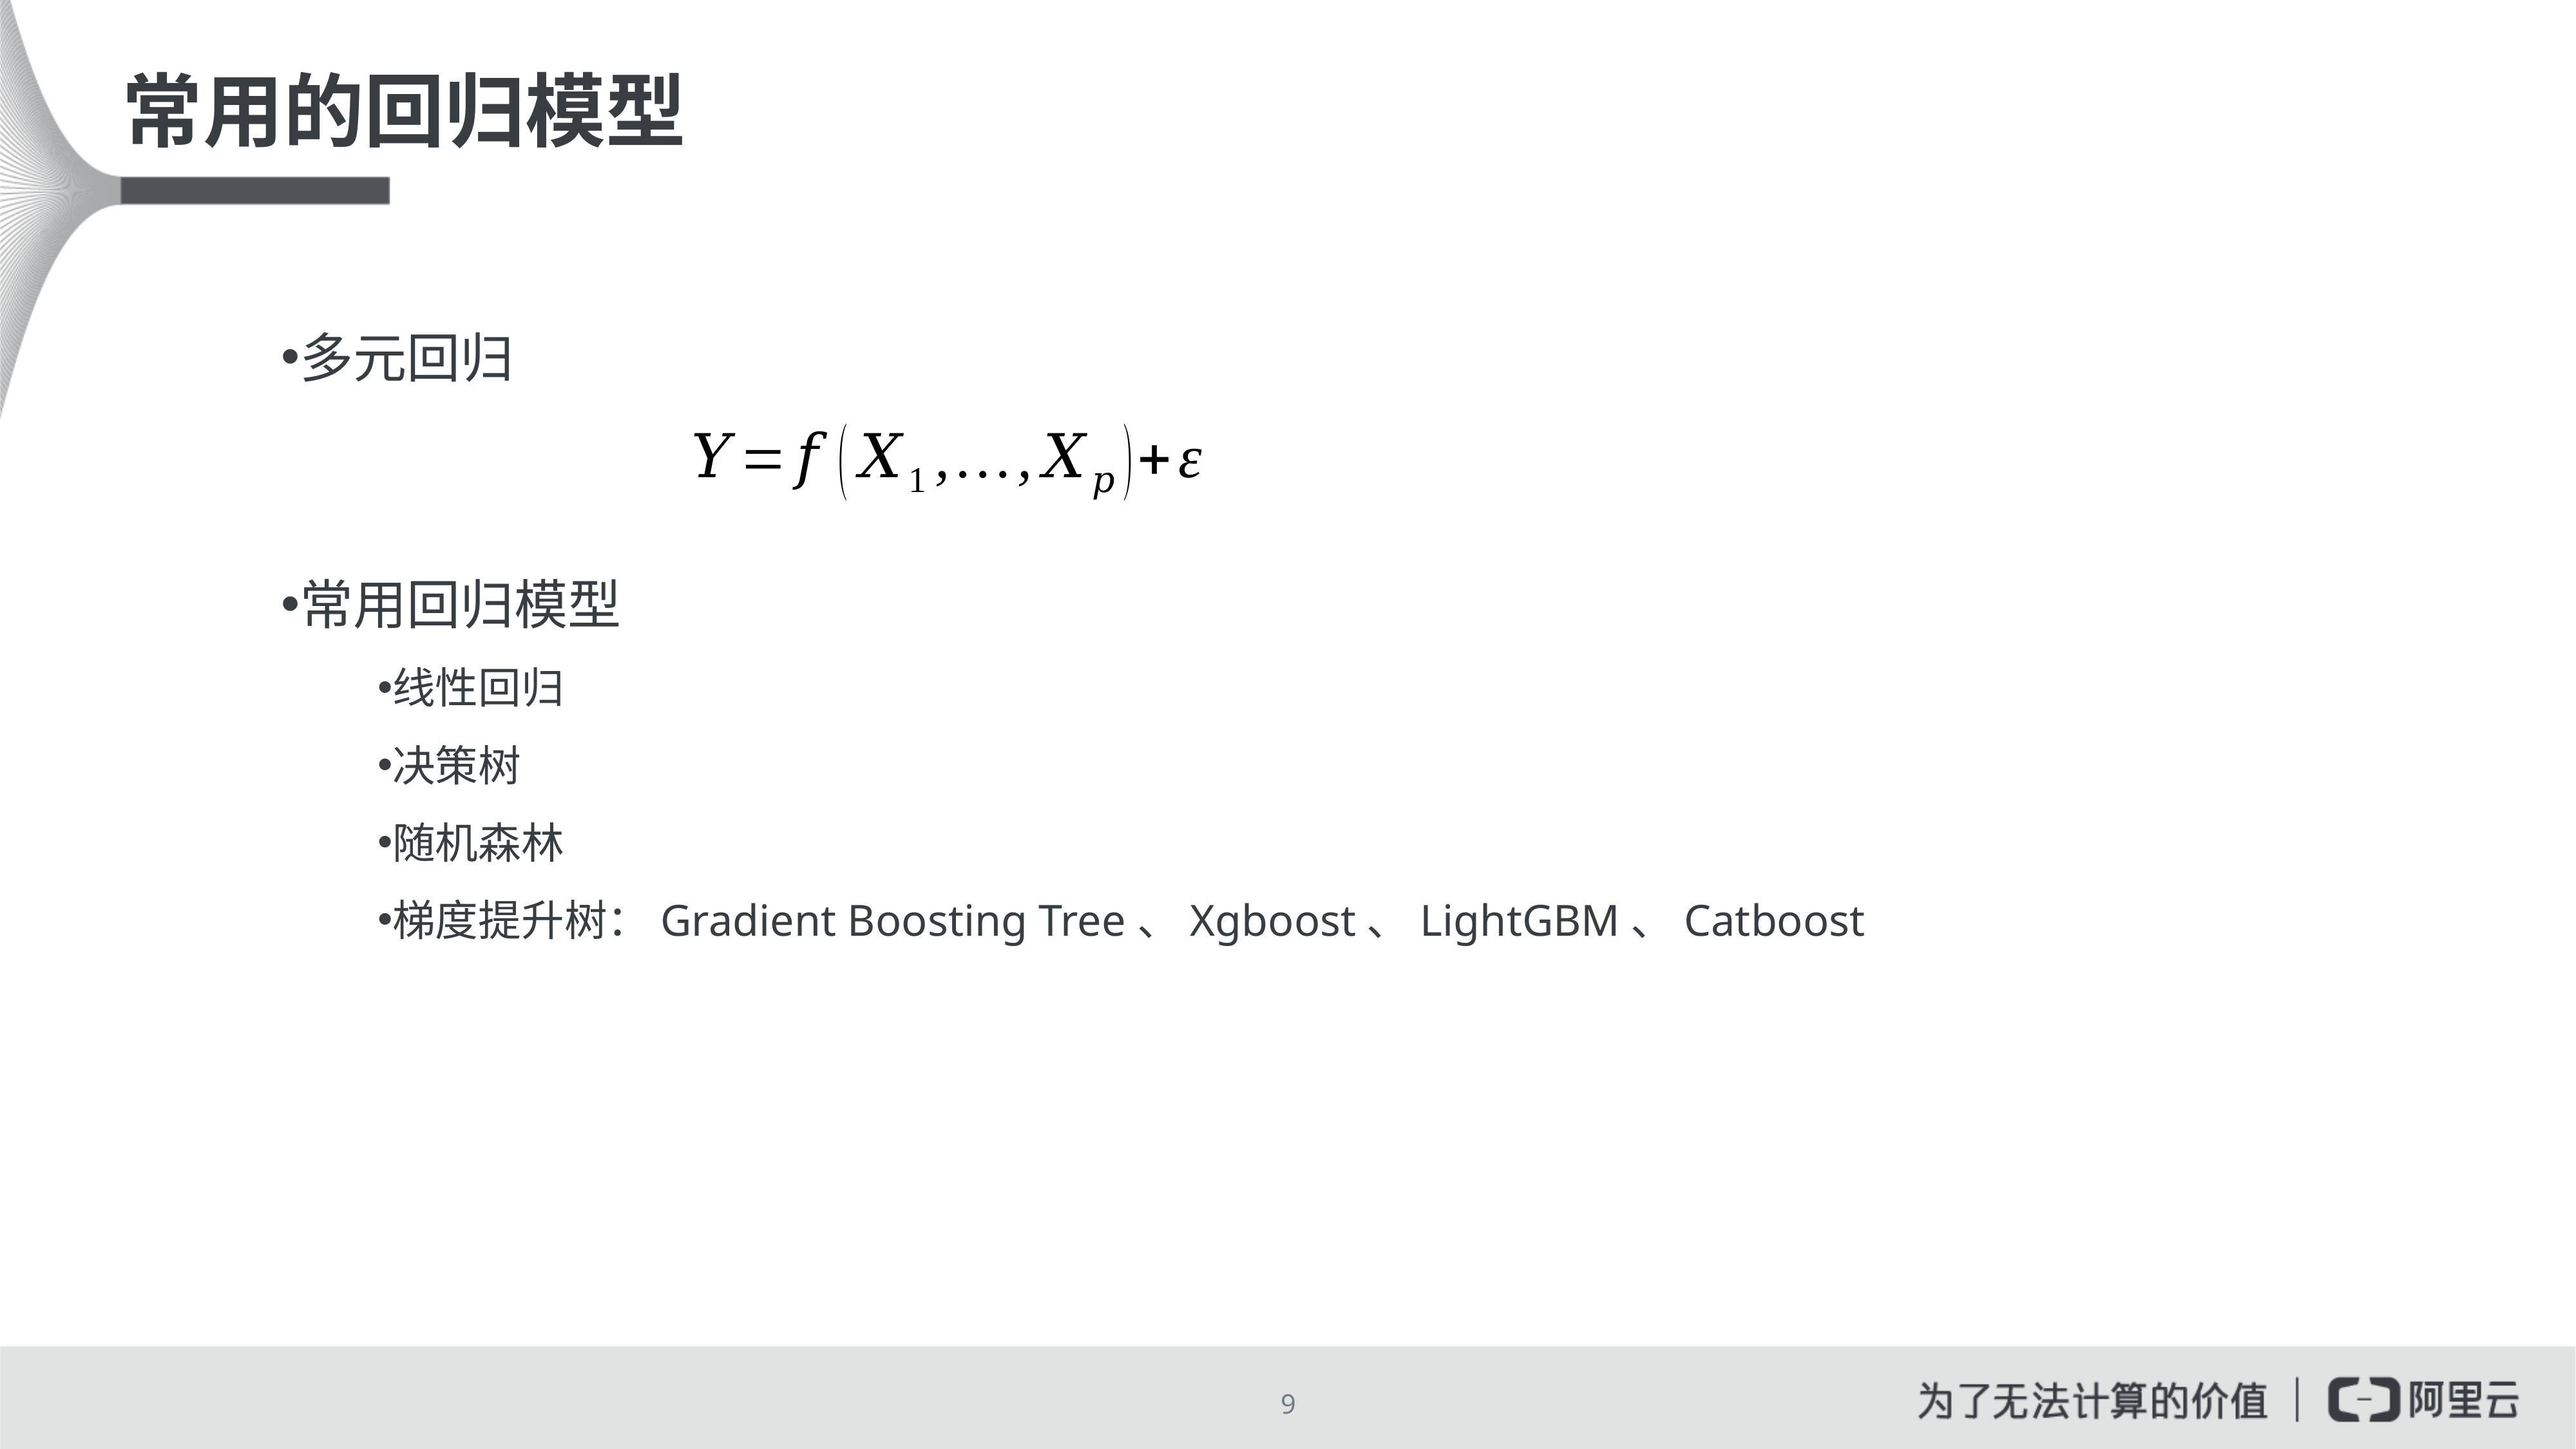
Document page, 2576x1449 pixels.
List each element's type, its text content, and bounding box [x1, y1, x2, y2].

text_box 多元回归 常用回归模型 线性回归 决策树 随机森林 梯度提升树：Gradient Boosting Tree、Xgboost、LightGBM、Catboost [147, 287, 2441, 1056]
picture [0, 0, 2576, 1449]
title 常用的回归模型 [112, 66, 2456, 163]
